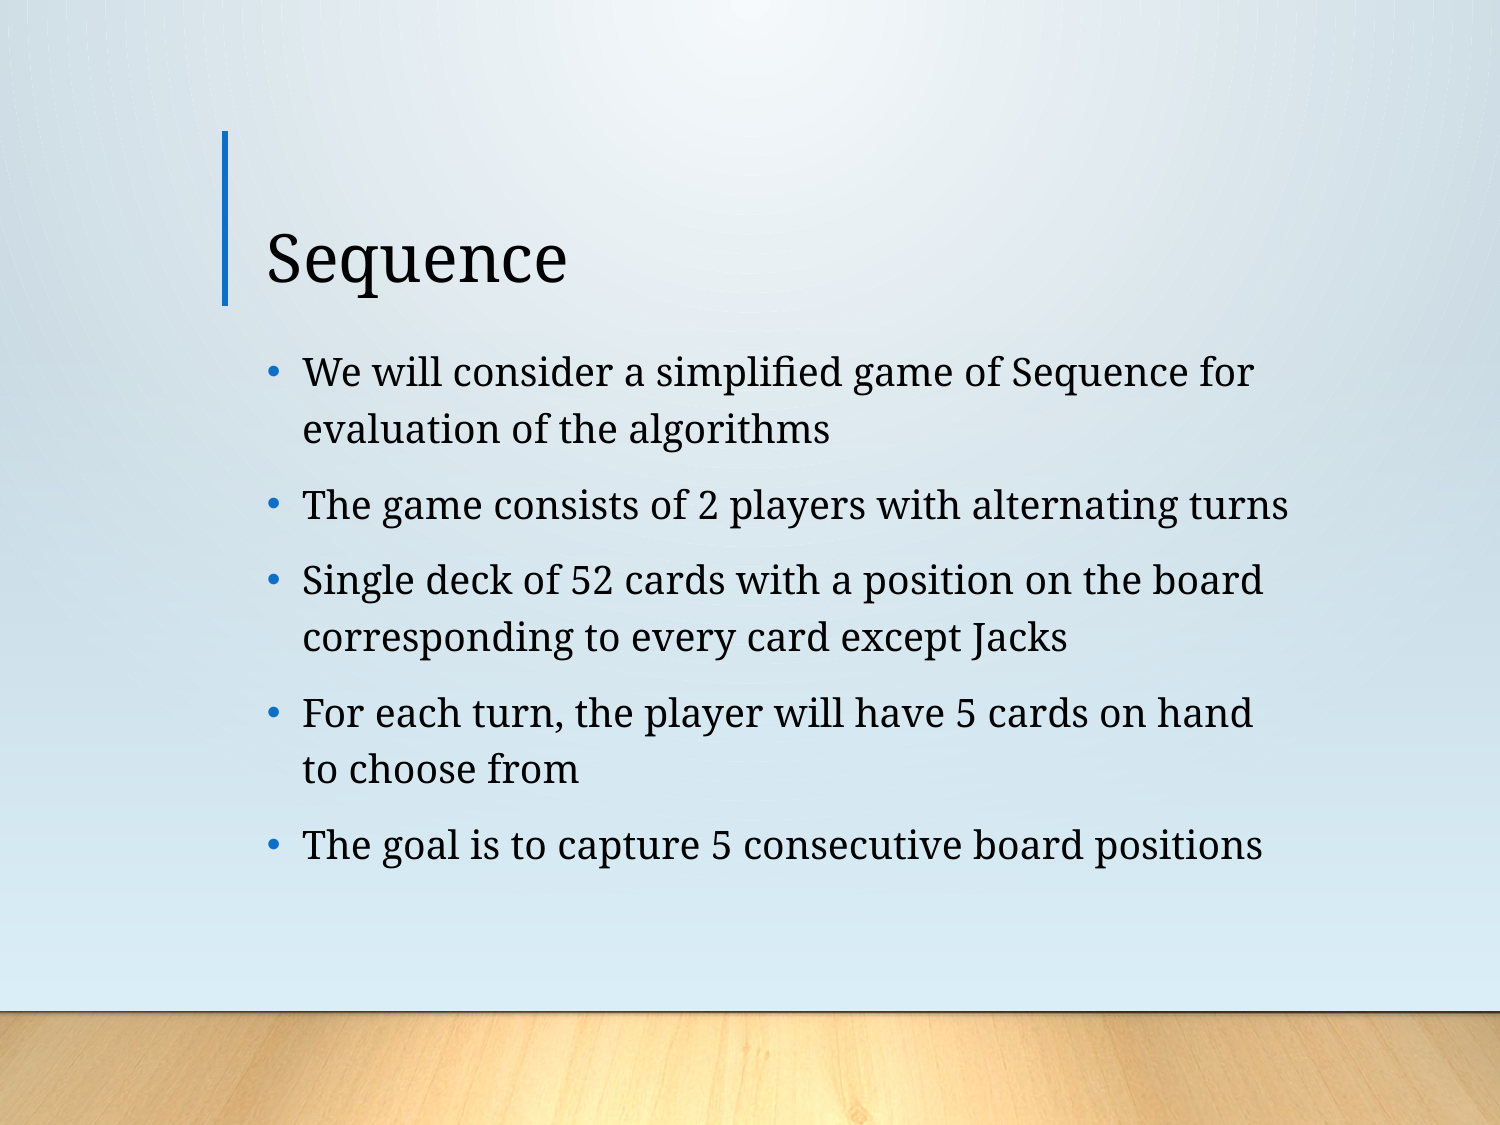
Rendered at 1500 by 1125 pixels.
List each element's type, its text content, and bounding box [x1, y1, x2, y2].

title Sequence [251, 131, 1315, 305]
picture [0, 1011, 1500, 1125]
list We will consider a simplified game of Sequence for evaluation of the algorithms The game consists of 2 players with alternating turns Single deck of 52 cards with a position on the board corresponding to every card except Jacks For each turn, the player will have 5 cards on hand to choose from The goal is to capture 5 consecutive board positions [251, 330, 1315, 897]
